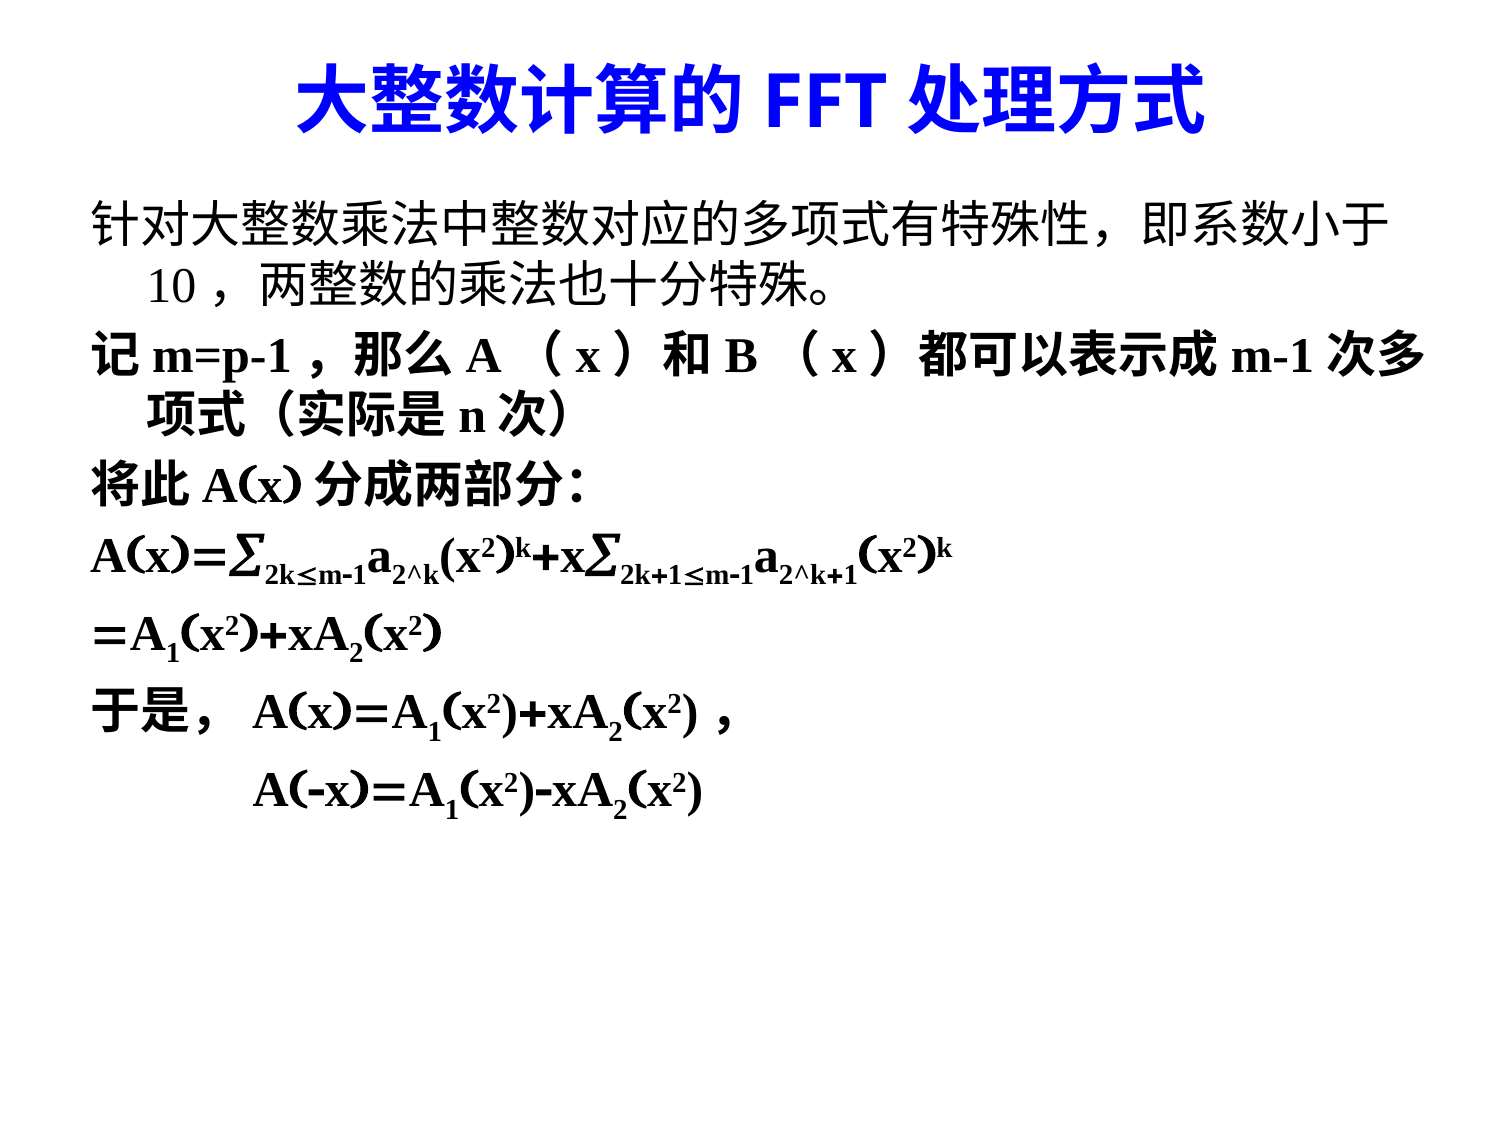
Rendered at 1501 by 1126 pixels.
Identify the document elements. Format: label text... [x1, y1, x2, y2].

title 大整数计算的FFT处理方式 [75, 45, 1426, 184]
list 针对大整数乘法中整数对应的多项式有特殊性，即系数小于10，两整数的乘法也十分特殊。 记m=p-1，那么A（x）和B（x）都可以表示成m-1次多项式（实际是n次） 将此Ax分成两部分： Ax2km1a2^k(x2kx2k1m1a2^k1x2k A1x2xA2x2 于是，AxA1x2)xA2x2)， AxA1x2)xA2x2) [75, 184, 1448, 1006]
